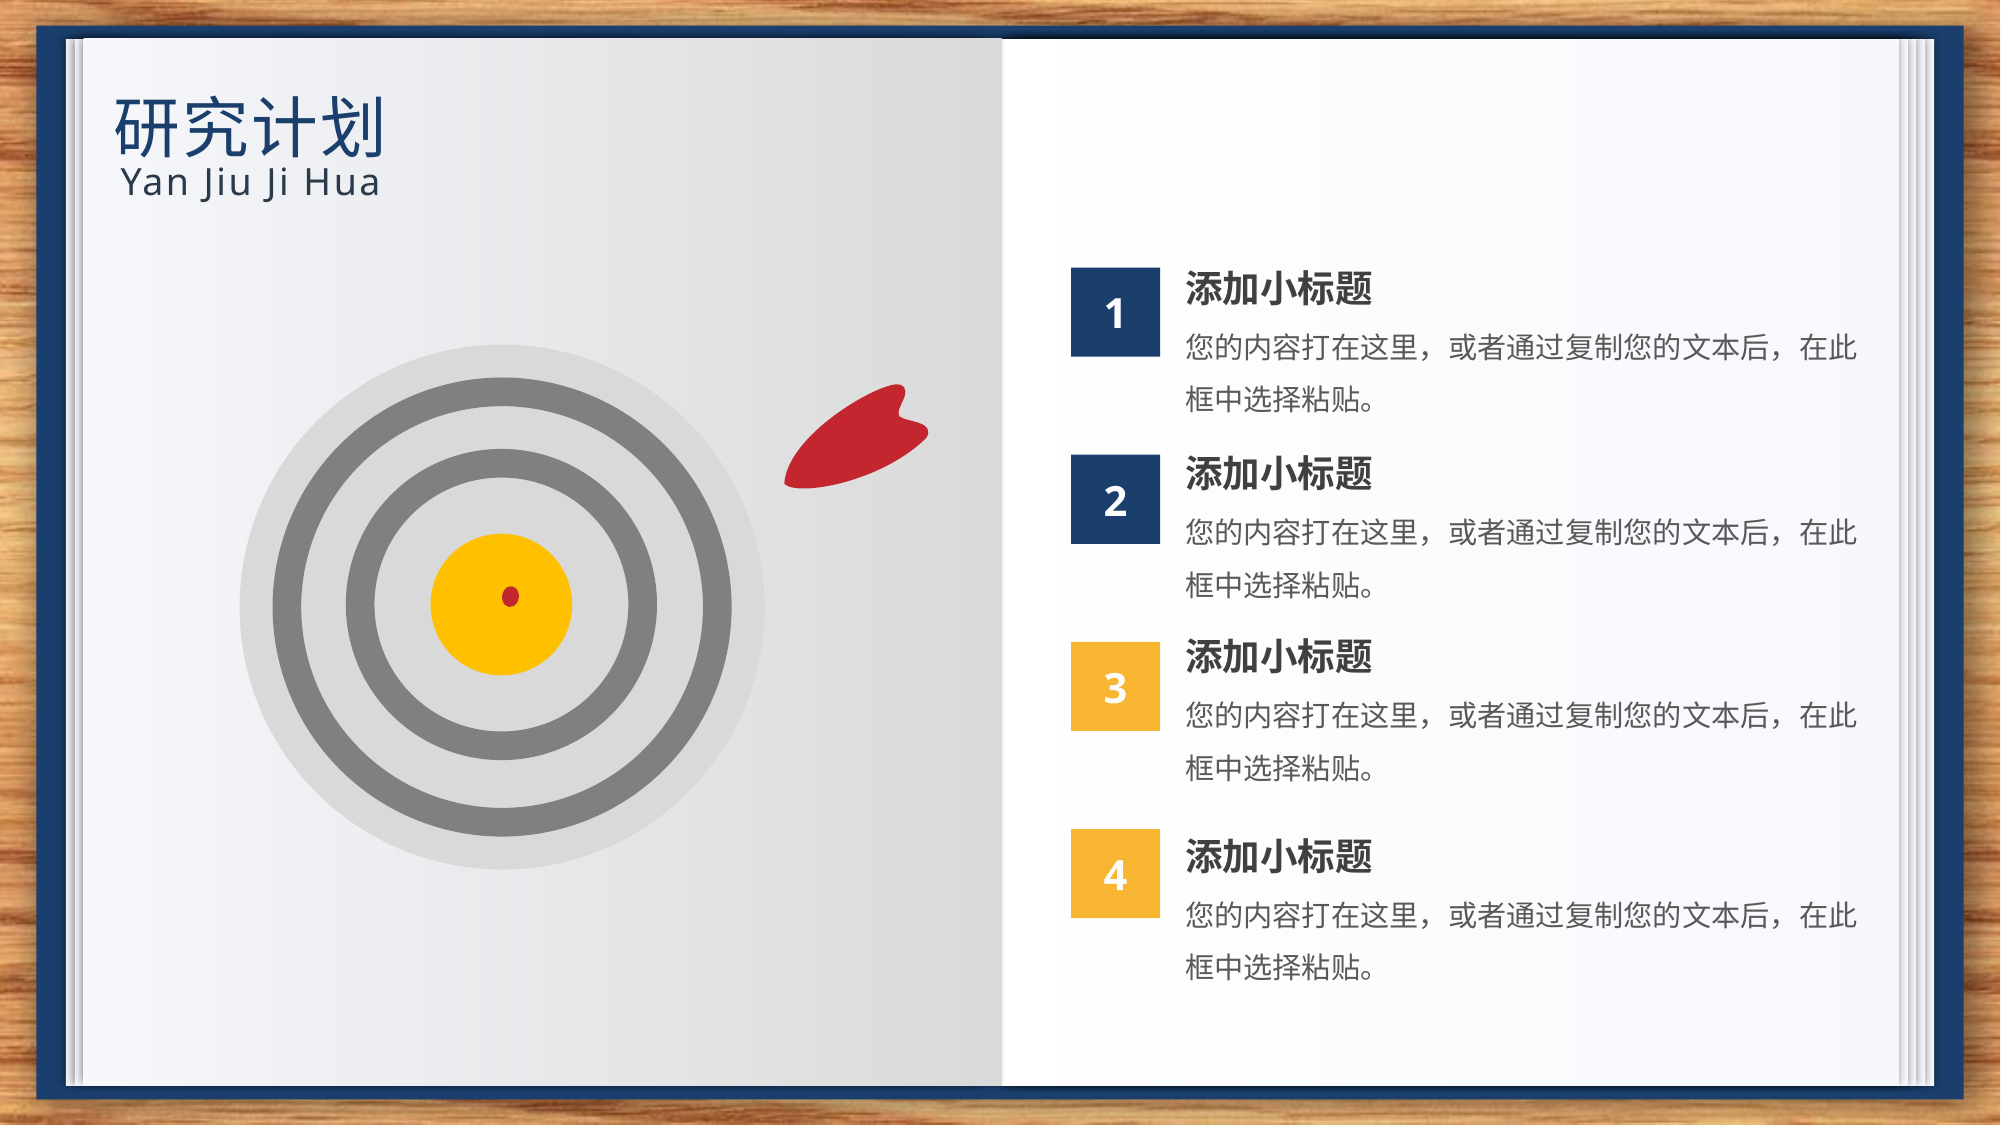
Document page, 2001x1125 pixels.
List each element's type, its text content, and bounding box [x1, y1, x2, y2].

text_box 1 [1070, 266, 1161, 358]
text_box 添加小标题 [1170, 825, 1443, 886]
text_box 您的内容打在这里，或者通过复制您的文本后，在此框中选择粘贴。 [1170, 304, 1876, 425]
text_box 您的内容打在这里，或者通过复制您的文本后，在此框中选择粘贴。 [1170, 489, 1876, 610]
text_box 2 [1070, 454, 1161, 545]
text_box 添加小标题 [1170, 625, 1443, 686]
text_box 您的内容打在这里，或者通过复制您的文本后，在此框中选择粘贴。 [1170, 672, 1876, 793]
text_box 您的内容打在这里，或者通过复制您的文本后，在此框中选择粘贴。 [1170, 872, 1876, 993]
text_box 添加小标题 [1170, 442, 1443, 503]
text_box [239, 344, 765, 870]
text_box Yan Jiu Ji Hua [93, 150, 409, 211]
text_box 4 [1070, 828, 1161, 919]
picture [0, 0, 2000, 1125]
text_box 研究计划 [98, 78, 783, 174]
text_box 添加小标题 [1170, 257, 1443, 318]
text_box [502, 373, 919, 608]
text_box 3 [1070, 641, 1161, 732]
